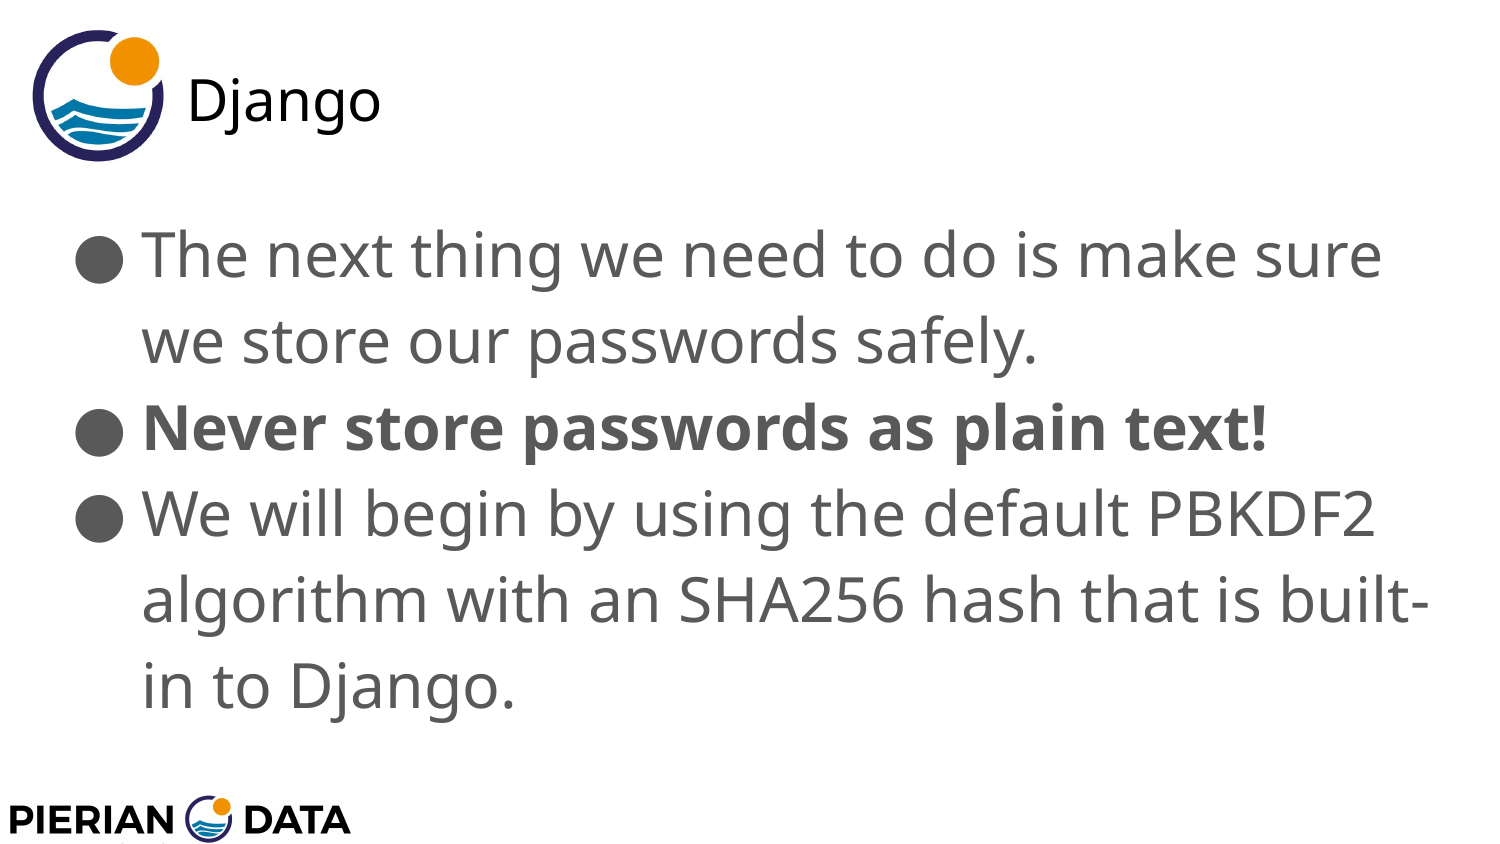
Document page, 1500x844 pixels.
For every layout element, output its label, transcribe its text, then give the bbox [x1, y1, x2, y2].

title Django [176, 48, 1449, 143]
picture [24, 24, 172, 167]
picture [0, 787, 368, 844]
list The next thing we need to do is make sure we store our passwords safely. Never store passwords as plain text! We will begin by using the default PBKDF2 algorithm with an SHA256 hash that is built-in to Django. [51, 189, 1449, 750]
